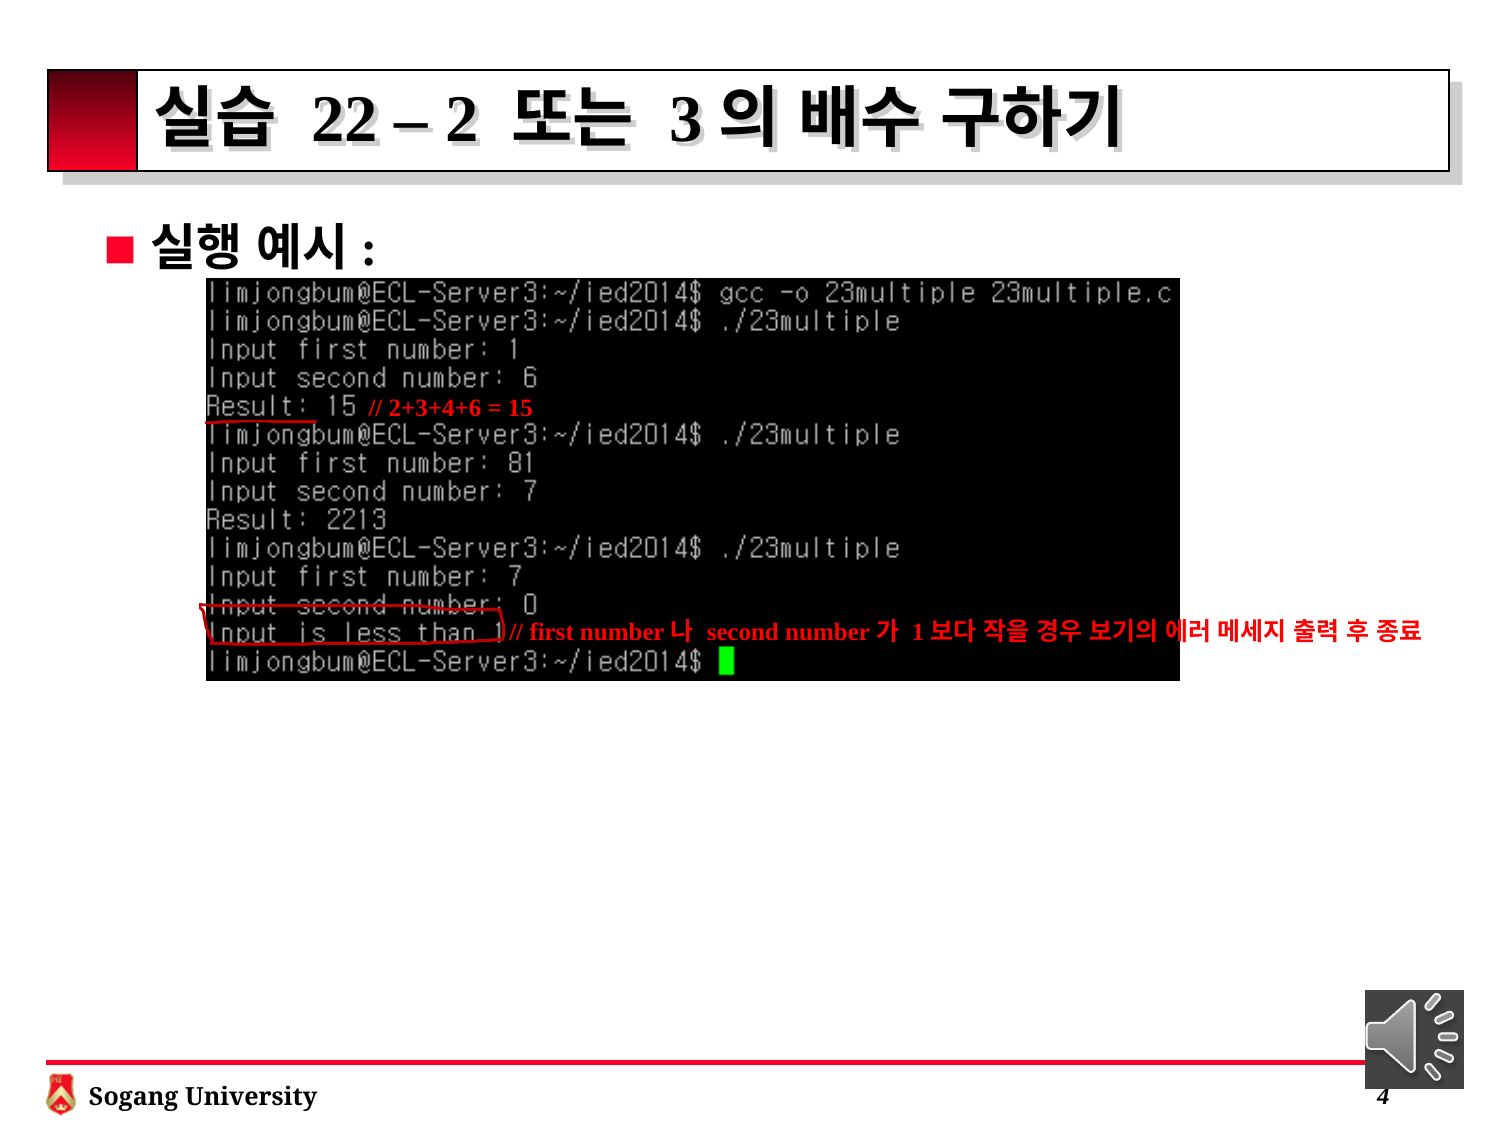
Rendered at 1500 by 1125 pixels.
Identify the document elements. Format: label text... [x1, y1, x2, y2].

picture [199, 278, 1180, 681]
list 실행 예시: [88, 207, 1405, 1071]
text_box // first number나 second number가 1보다 작을 경우 보기의 에러 메세지 출력 후 종료 [1184, 608, 1439, 654]
slide_number 3 [1287, 1071, 1405, 1119]
picture [44, 1068, 80, 1119]
picture [1364, 989, 1465, 1090]
title 실습 22 – 2 또는 3의 배수 구하기 [138, 65, 1455, 179]
